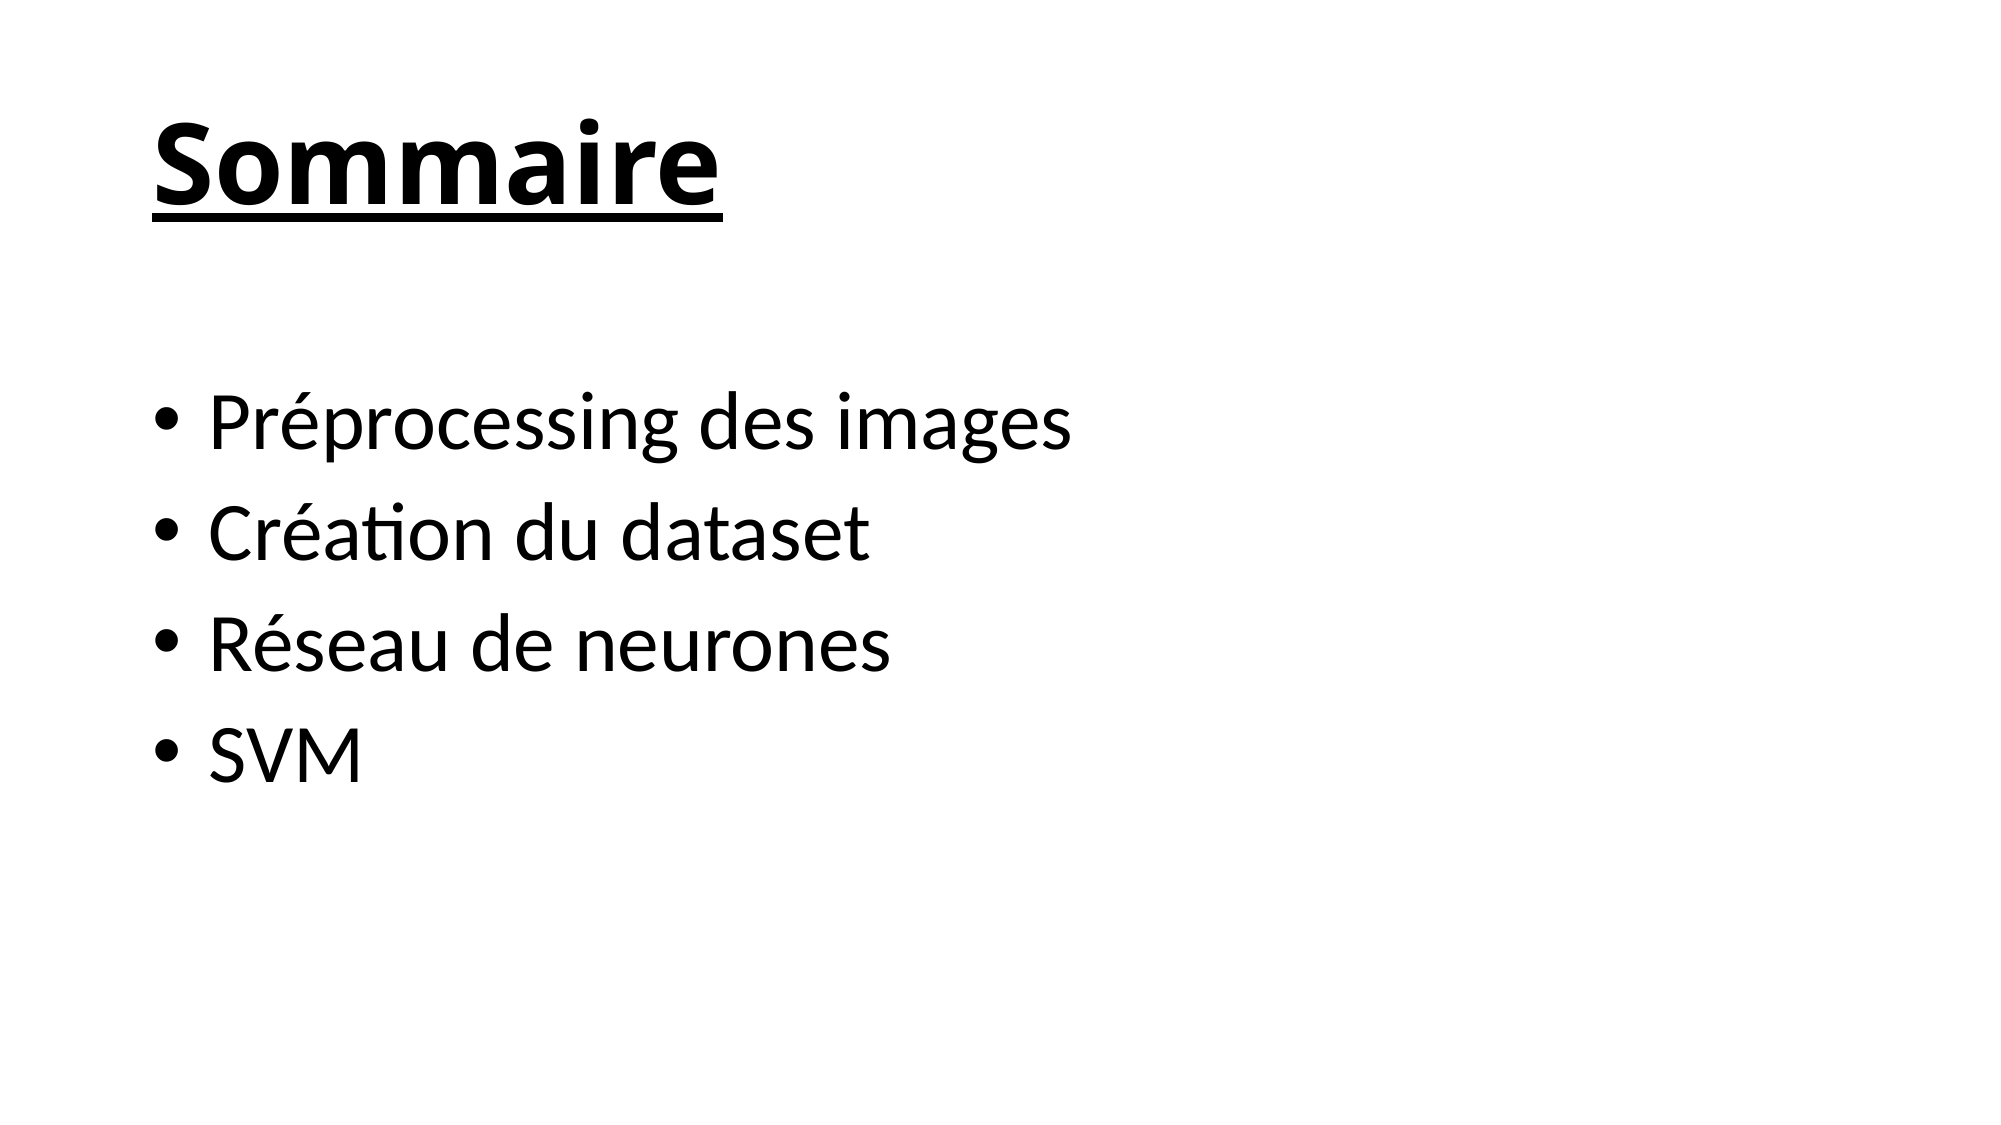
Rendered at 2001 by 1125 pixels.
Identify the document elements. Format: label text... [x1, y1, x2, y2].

title Sommaire [137, 59, 1863, 278]
list Préprocessing des images Création du dataset Réseau de neurones SVM [137, 370, 1863, 909]
